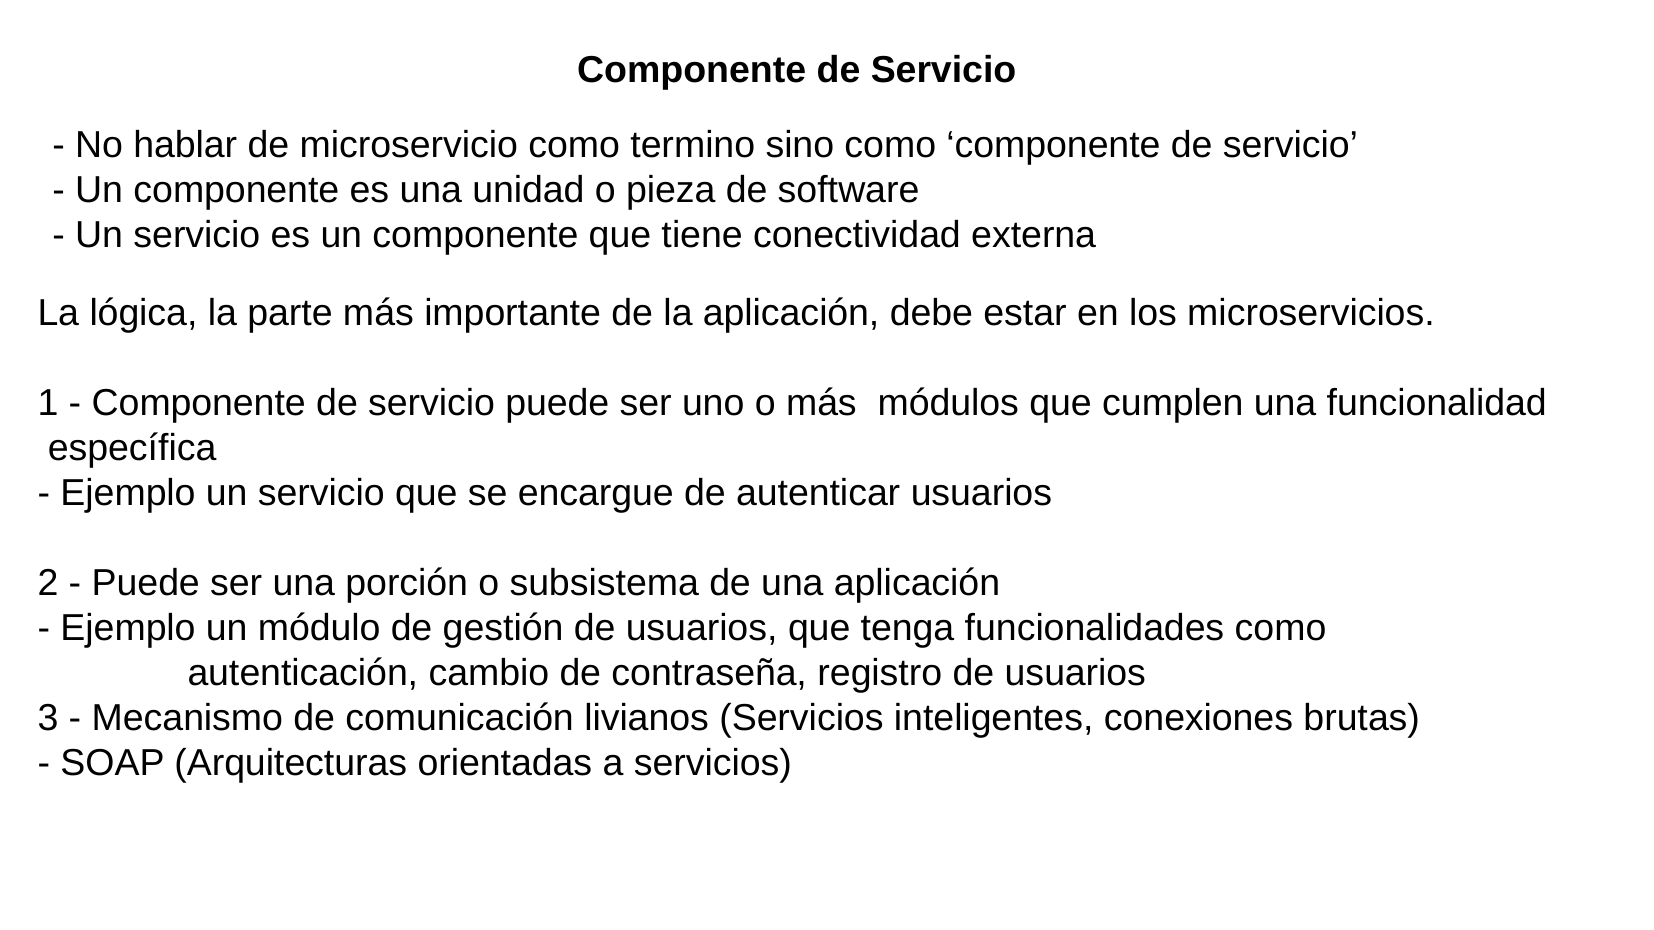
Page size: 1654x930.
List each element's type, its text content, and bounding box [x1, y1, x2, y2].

text_box - No hablar de microservicio como termino sino como ‘componente de servicio’ - Un componente es una unidad o pieza de software - Un servicio es un componente que tiene conectividad externa [37, 112, 1612, 296]
text_box Componente de Servicio [562, 37, 1050, 137]
text_box La lógica, la parte más importante de la aplicación, debe estar en los microservicios. 1 - Componente de servicio puede ser uno o más módulos que cumplen una funcionalidad específica - Ejemplo un servicio que se encargue de autenticar usuarios 2 - Puede ser una porción o subsistema de una aplicación - Ejemplo un módulo de gestión de usuarios, que tenga funcionalidades como autenticación, cambio de contraseña, registro de usuarios 3 - Mecanismo de comunicación livianos (Servicios inteligentes, conexiones brutas) - SOAP (Arquitecturas orientadas a servicios) [37, 288, 1548, 829]
